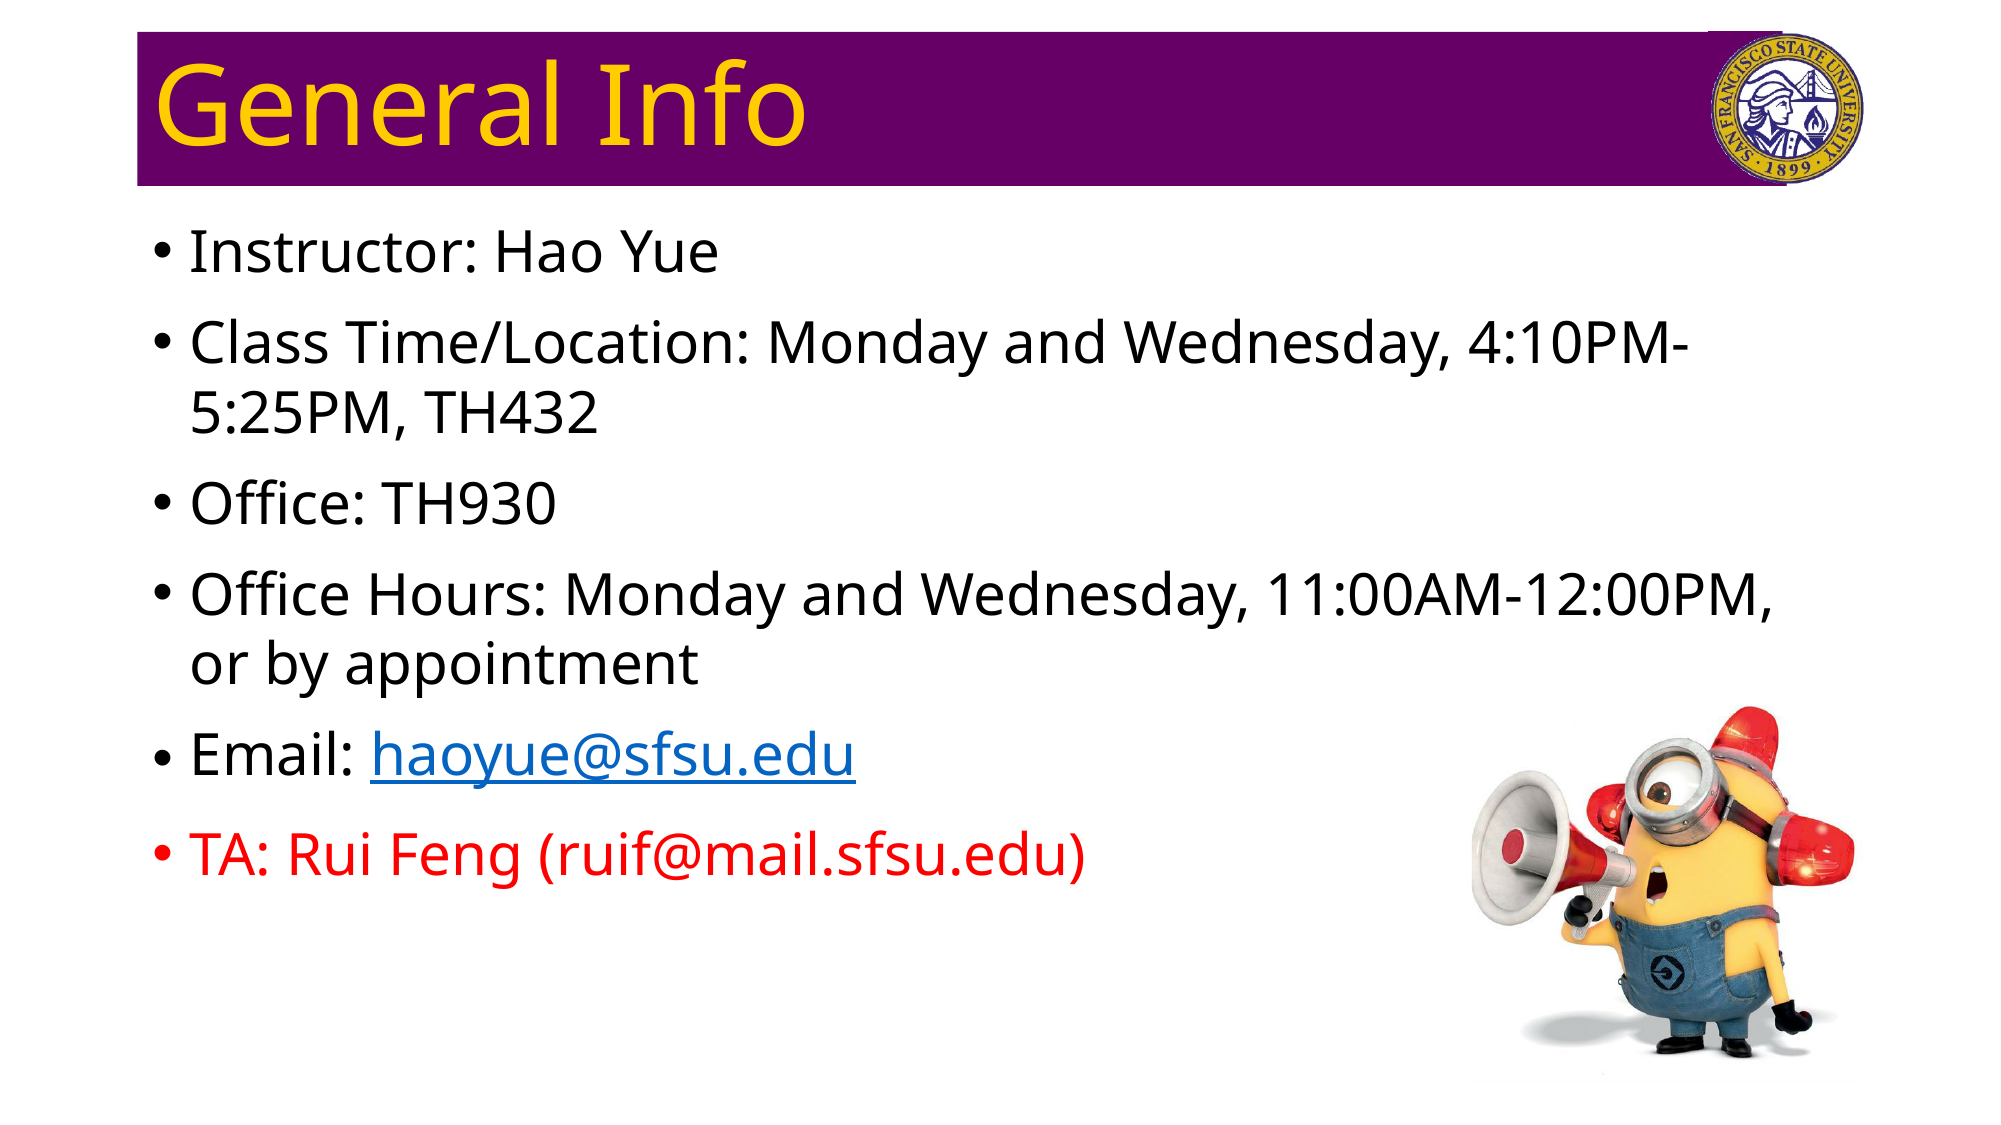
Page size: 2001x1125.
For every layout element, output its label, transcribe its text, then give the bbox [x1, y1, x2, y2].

list Instructor: Hao Yue Class Time/Location: Monday and Wednesday, 4:10PM-5:25PM, TH432 Office: TH930 Office Hours: Monday and Wednesday, 11:00AM-12:00PM, or by appointment Email: haoyue@sfsu.edu TA: Rui Feng (ruif@mail.sfsu.edu) [137, 207, 1863, 1083]
picture [1471, 671, 1863, 1083]
title General Info [137, 31, 1711, 186]
picture [1711, 31, 1865, 186]
